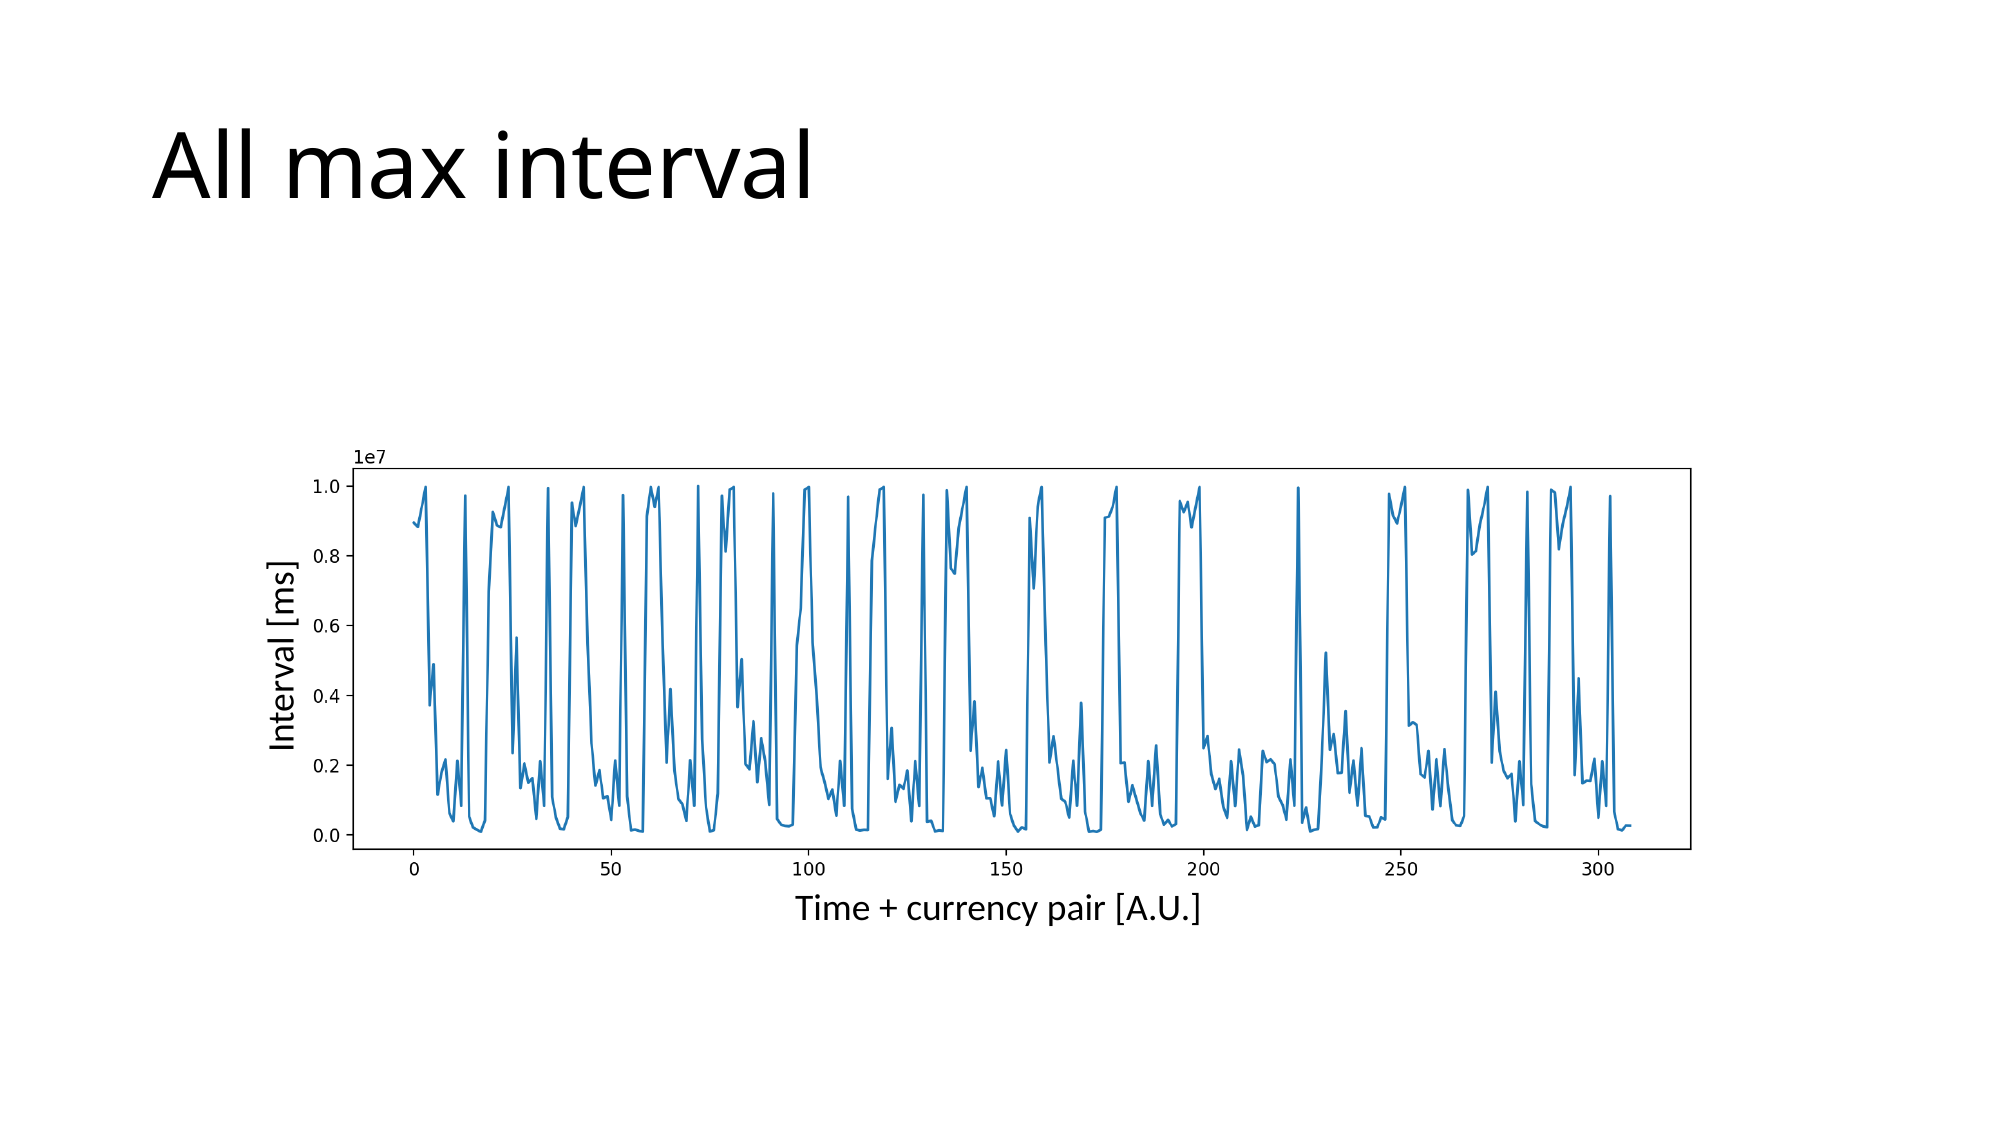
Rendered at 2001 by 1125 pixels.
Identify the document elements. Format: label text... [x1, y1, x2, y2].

title All max interval [137, 59, 1863, 278]
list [137, 409, 1863, 903]
text_box Time + currency pair [A.U.] [780, 903, 1218, 935]
